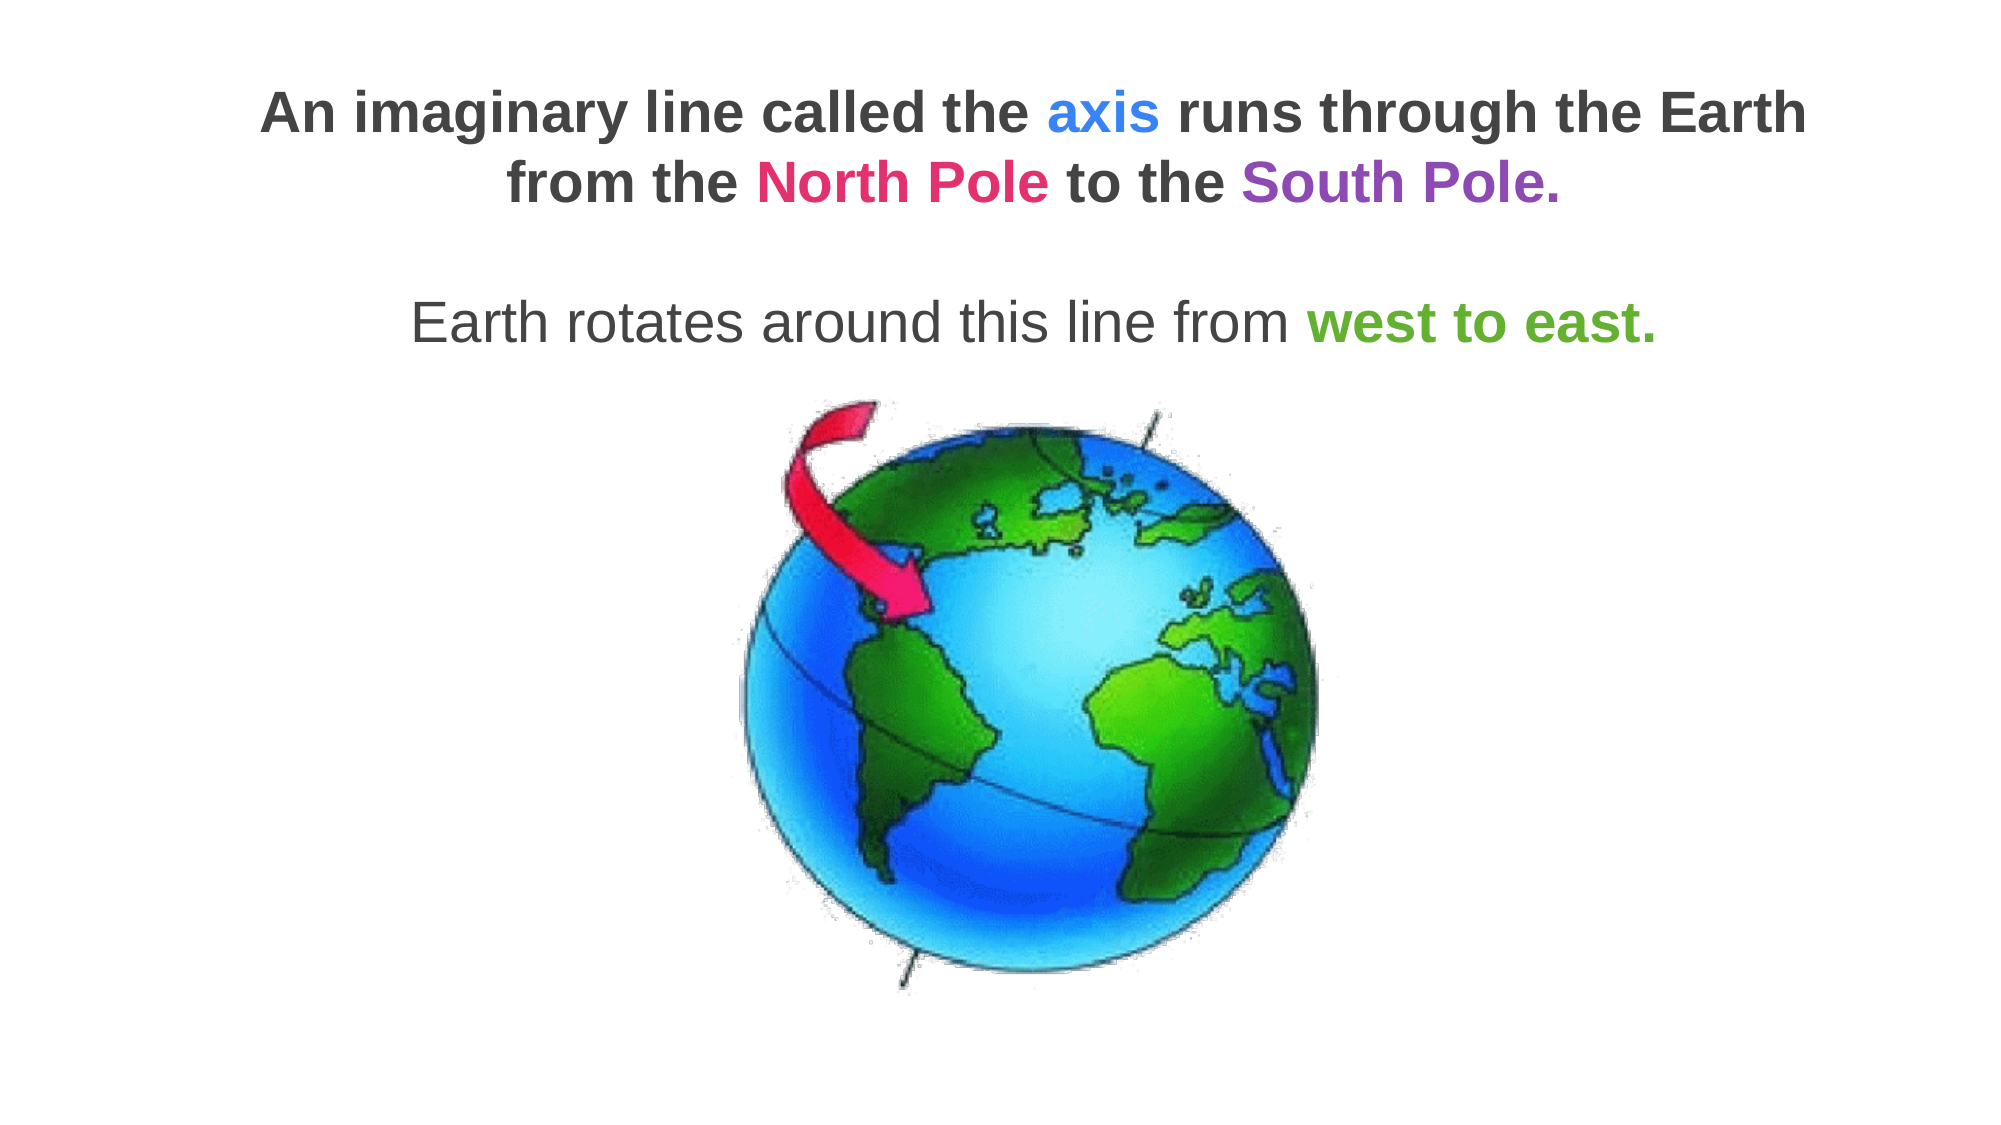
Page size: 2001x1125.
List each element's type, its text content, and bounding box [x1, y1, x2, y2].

picture [721, 399, 1347, 996]
text_box An imaginary line called the axis runs through the Earth from the North Pole to the South Pole. Earth rotates around this line from west to east. [186, 66, 1883, 361]
